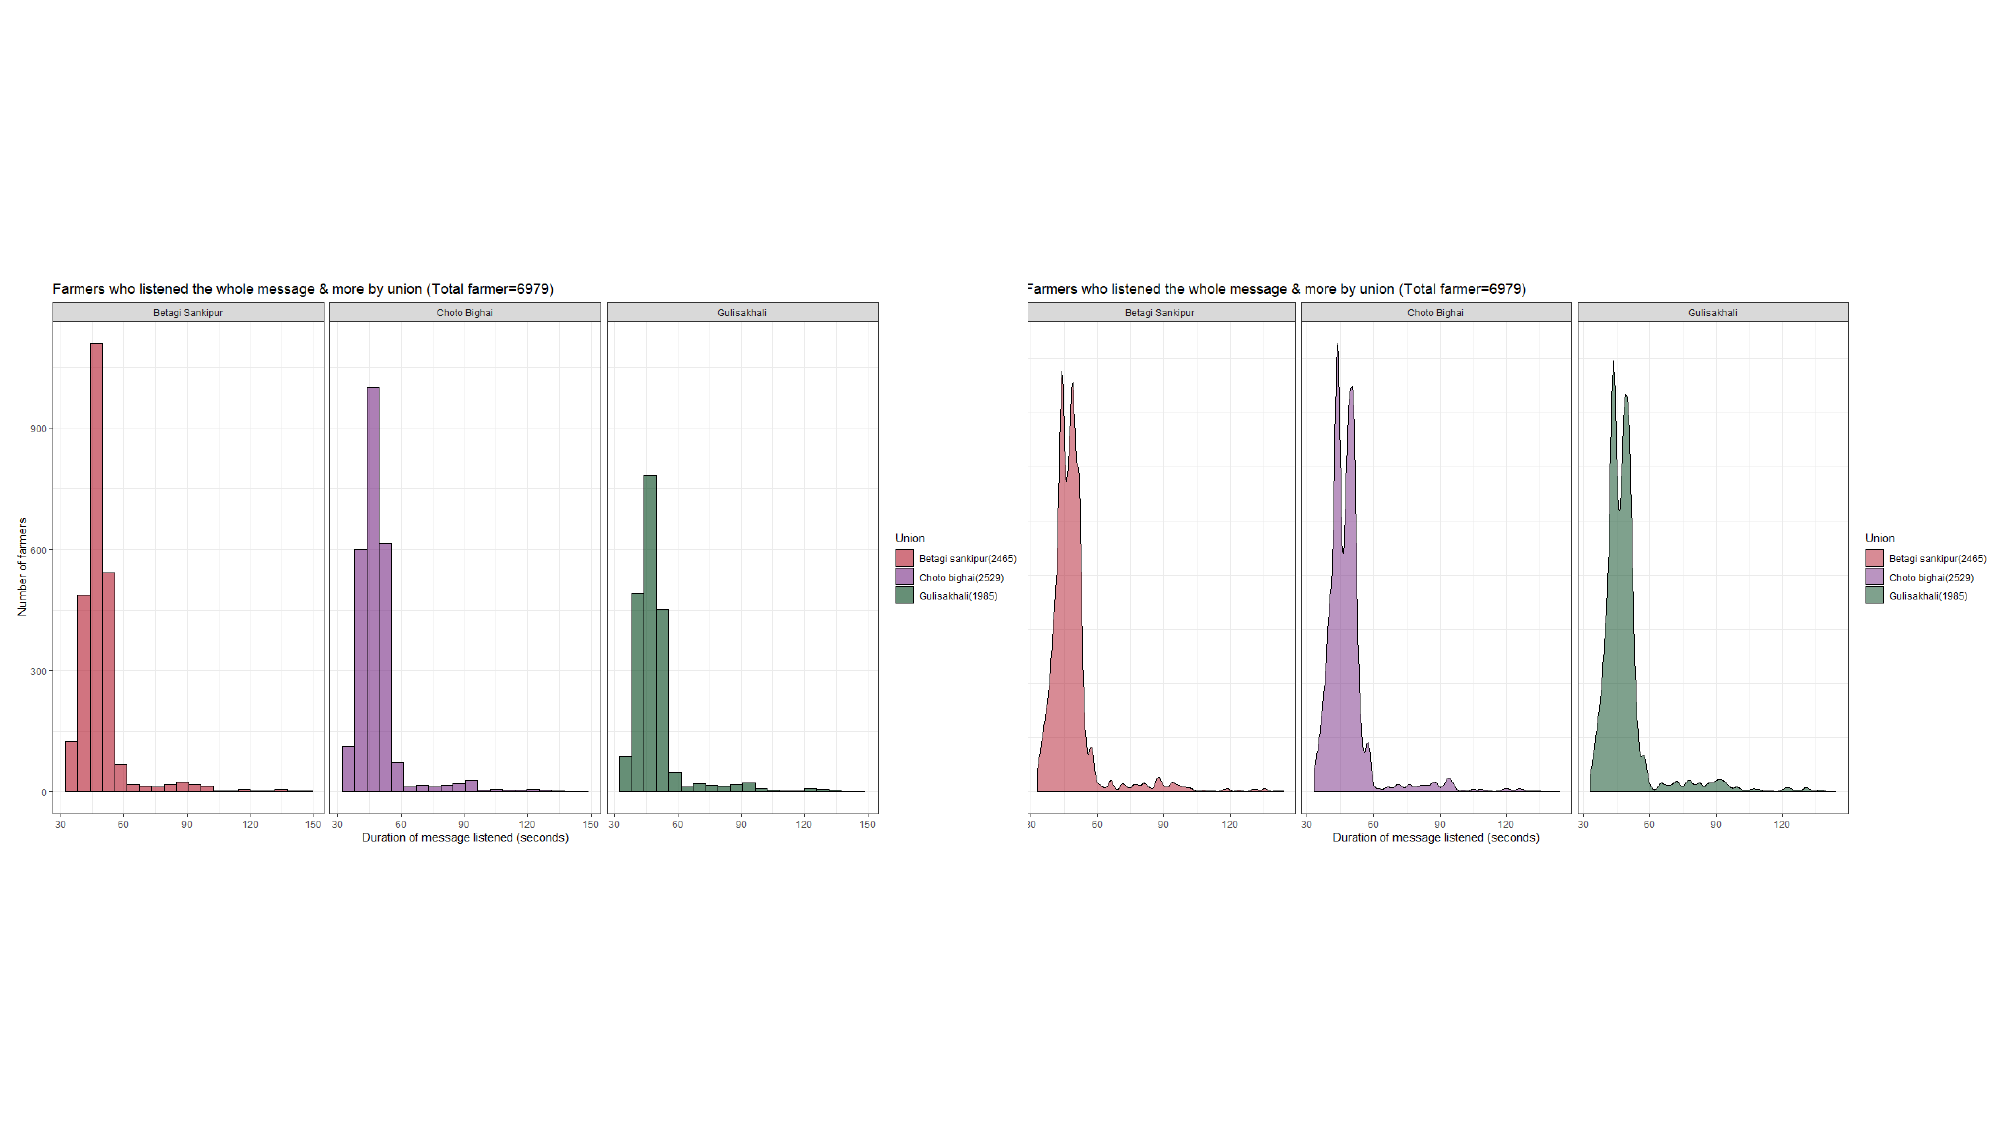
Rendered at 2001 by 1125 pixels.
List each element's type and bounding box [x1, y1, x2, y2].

picture [10, 275, 1998, 849]
